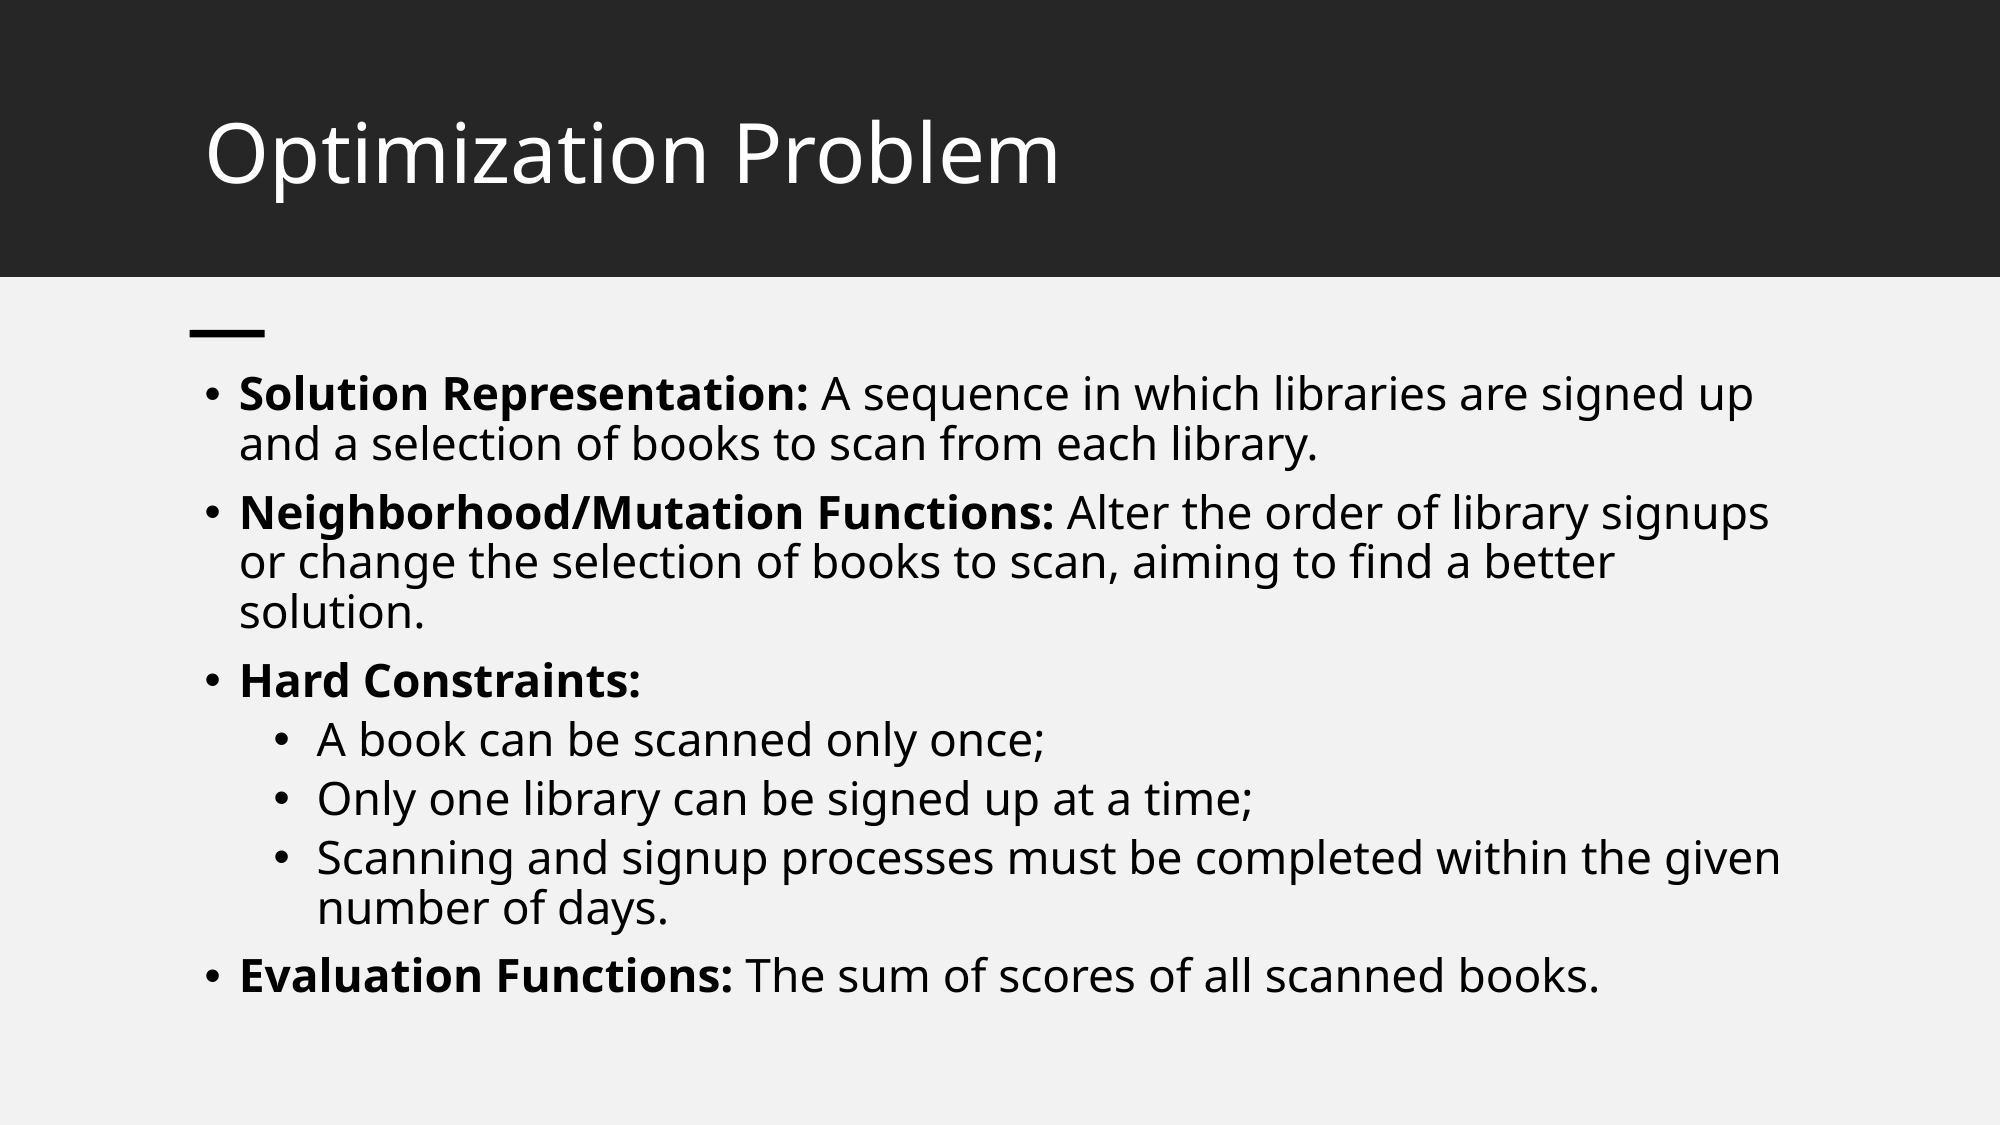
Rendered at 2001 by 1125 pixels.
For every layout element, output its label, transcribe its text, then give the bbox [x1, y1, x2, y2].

title Optimization Problem [189, 104, 1812, 253]
list Solution Representation: A sequence in which libraries are signed up and a selection of books to scan from each library. Neighborhood/Mutation Functions: Alter the order of library signups or change the selection of books to scan, aiming to find a better solution. Hard Constraints: A book can be scanned only once; Only one library can be signed up at a time; Scanning and signup processes must be completed within the given number of days. Evaluation Functions: The sum of scores of all scanned books. [189, 363, 1811, 1014]
text_box [0, 275, 2000, 1125]
text_box [188, 328, 266, 339]
text_box [0, 0, 2000, 275]
